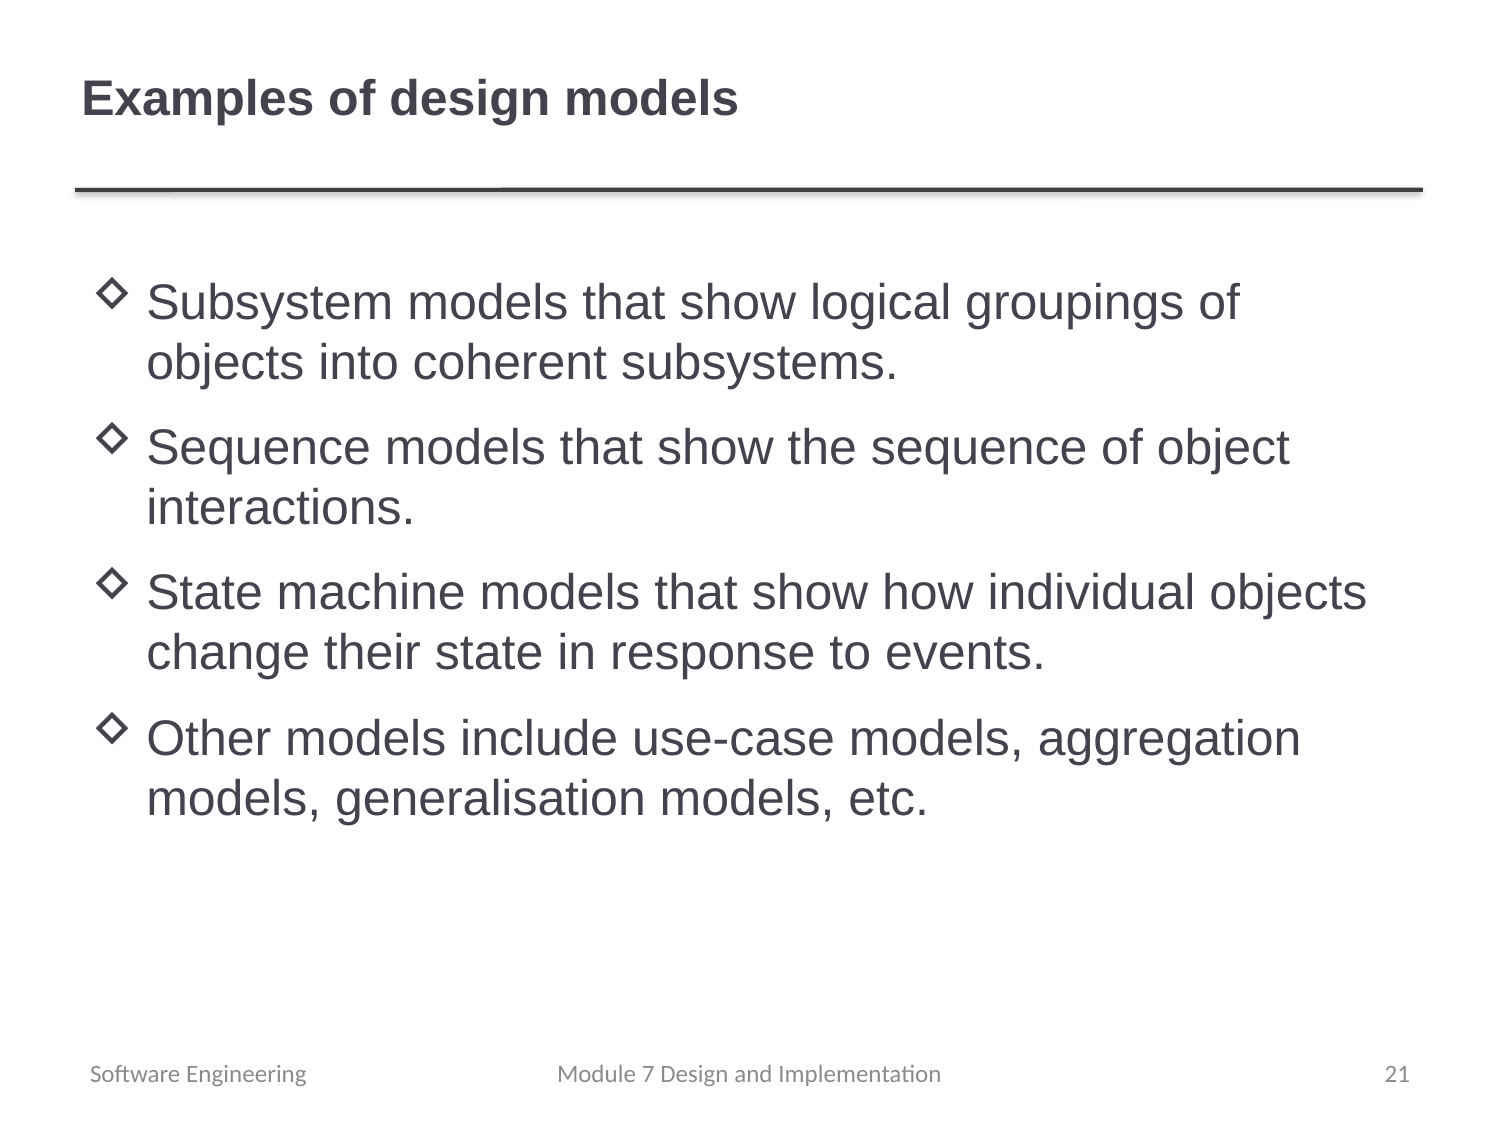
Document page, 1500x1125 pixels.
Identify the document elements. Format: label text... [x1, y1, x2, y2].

list Subsystem models that show logical groupings of objects into coherent subsystems. Sequence models that show the sequence of object interactions. State machine models that show how individual objects change their state in response to events. Other models include use-case models, aggregation models, generalisation models, etc. [75, 262, 1425, 1005]
footer Module 7 Design and Implementation [512, 1042, 988, 1103]
title Examples of design models [66, 1, 1264, 190]
slide_number Software Engineering [75, 1042, 425, 1103]
slide_number 21 [1074, 1042, 1425, 1103]
